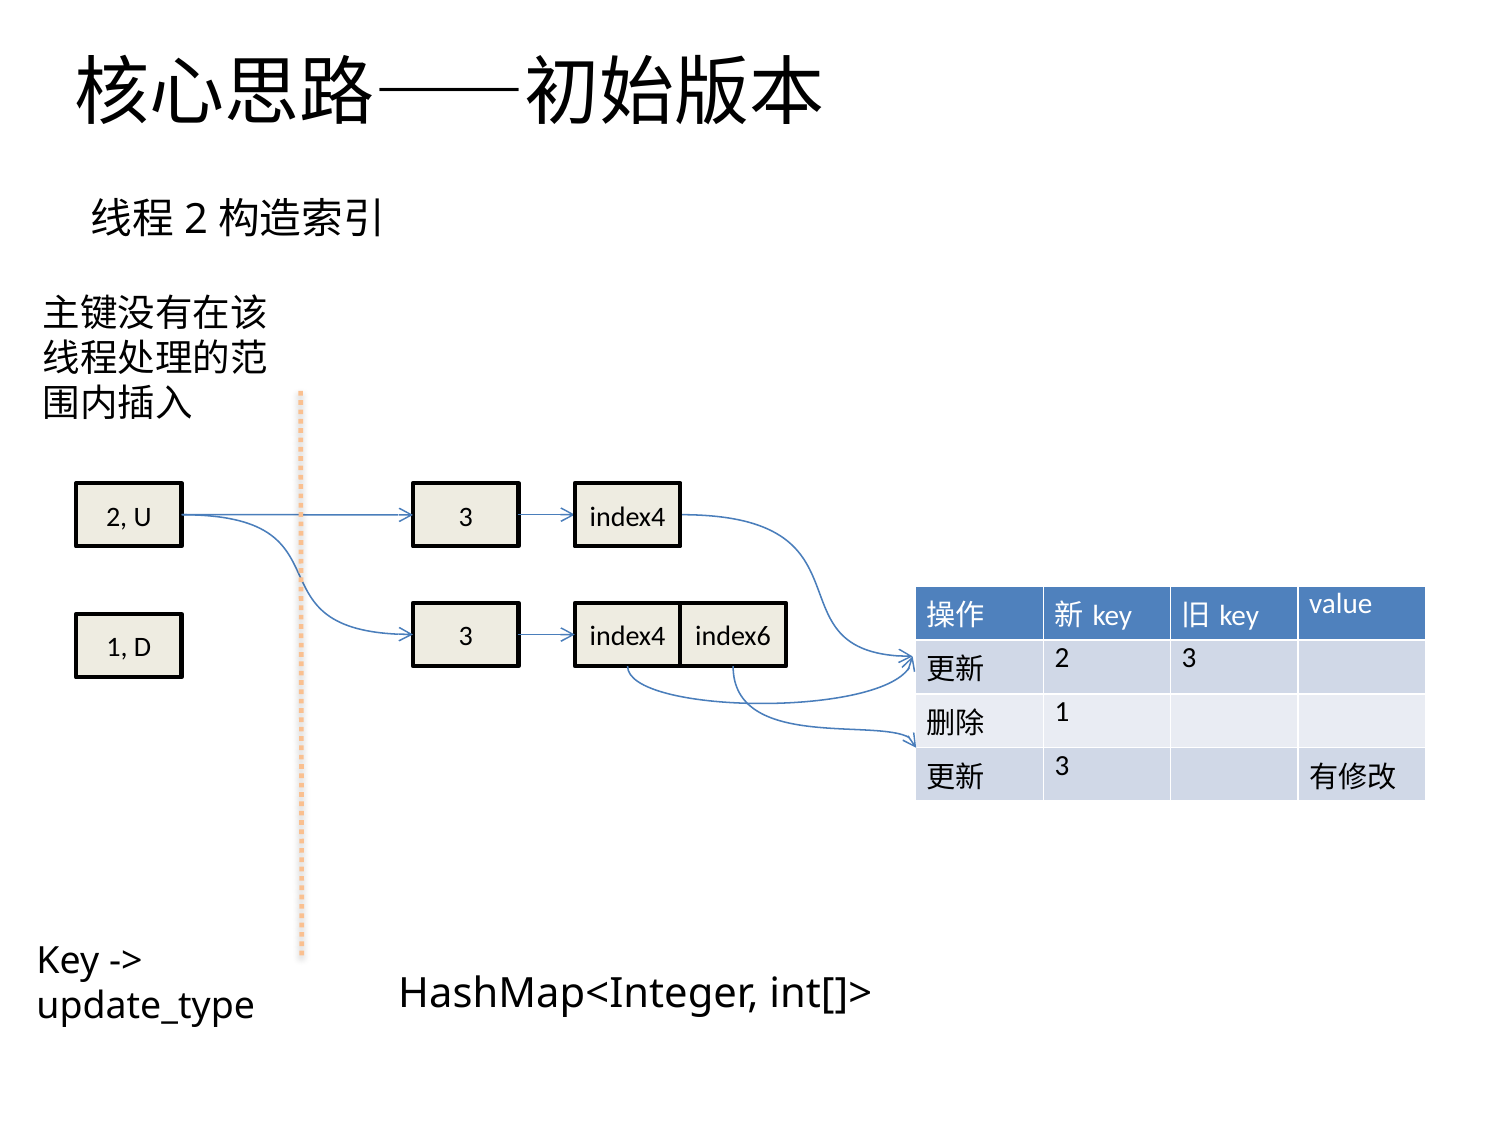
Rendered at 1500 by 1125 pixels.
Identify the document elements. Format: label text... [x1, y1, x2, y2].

table_cell [1171, 695, 1297, 747]
table_header 旧key [1171, 587, 1297, 639]
table_cell 1 [1044, 695, 1170, 747]
table_cell 更新 [916, 748, 1043, 800]
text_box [307, 514, 414, 635]
table_cell 3 [1171, 641, 1297, 693]
text_box 3 [411, 481, 521, 548]
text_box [680, 514, 913, 657]
text_box 线程2构造索引 [76, 184, 786, 250]
table_cell [1299, 695, 1425, 747]
table_cell 3 [1044, 748, 1170, 800]
table_cell 2 [1044, 641, 1170, 693]
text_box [765, 518, 776, 804]
text_box HashMap<Integer, int[]> [383, 958, 1353, 1024]
table_cell 更新 [916, 641, 1043, 693]
text_box 1, D [74, 612, 184, 679]
text_box Key -> update_type [21, 928, 297, 1034]
text_box 主键没有在该线程处理的范围内插入 [27, 281, 288, 432]
table_header 操作 [917, 587, 1043, 639]
text_box index4 [573, 601, 678, 668]
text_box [181, 514, 295, 635]
table_header value [1299, 587, 1425, 639]
text_box index4 [573, 481, 682, 548]
table_cell [1299, 641, 1425, 693]
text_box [783, 615, 866, 799]
text_box 3 [411, 601, 521, 668]
table_cell 删除 [916, 695, 1043, 747]
text_box 2, U [74, 481, 184, 548]
text_box index6 [678, 663, 759, 668]
text_box 核心思路——初始版本 [60, 36, 840, 141]
table_cell 有修改 [1299, 748, 1425, 800]
table_header 新key [1044, 587, 1170, 639]
table_cell [1171, 748, 1297, 800]
